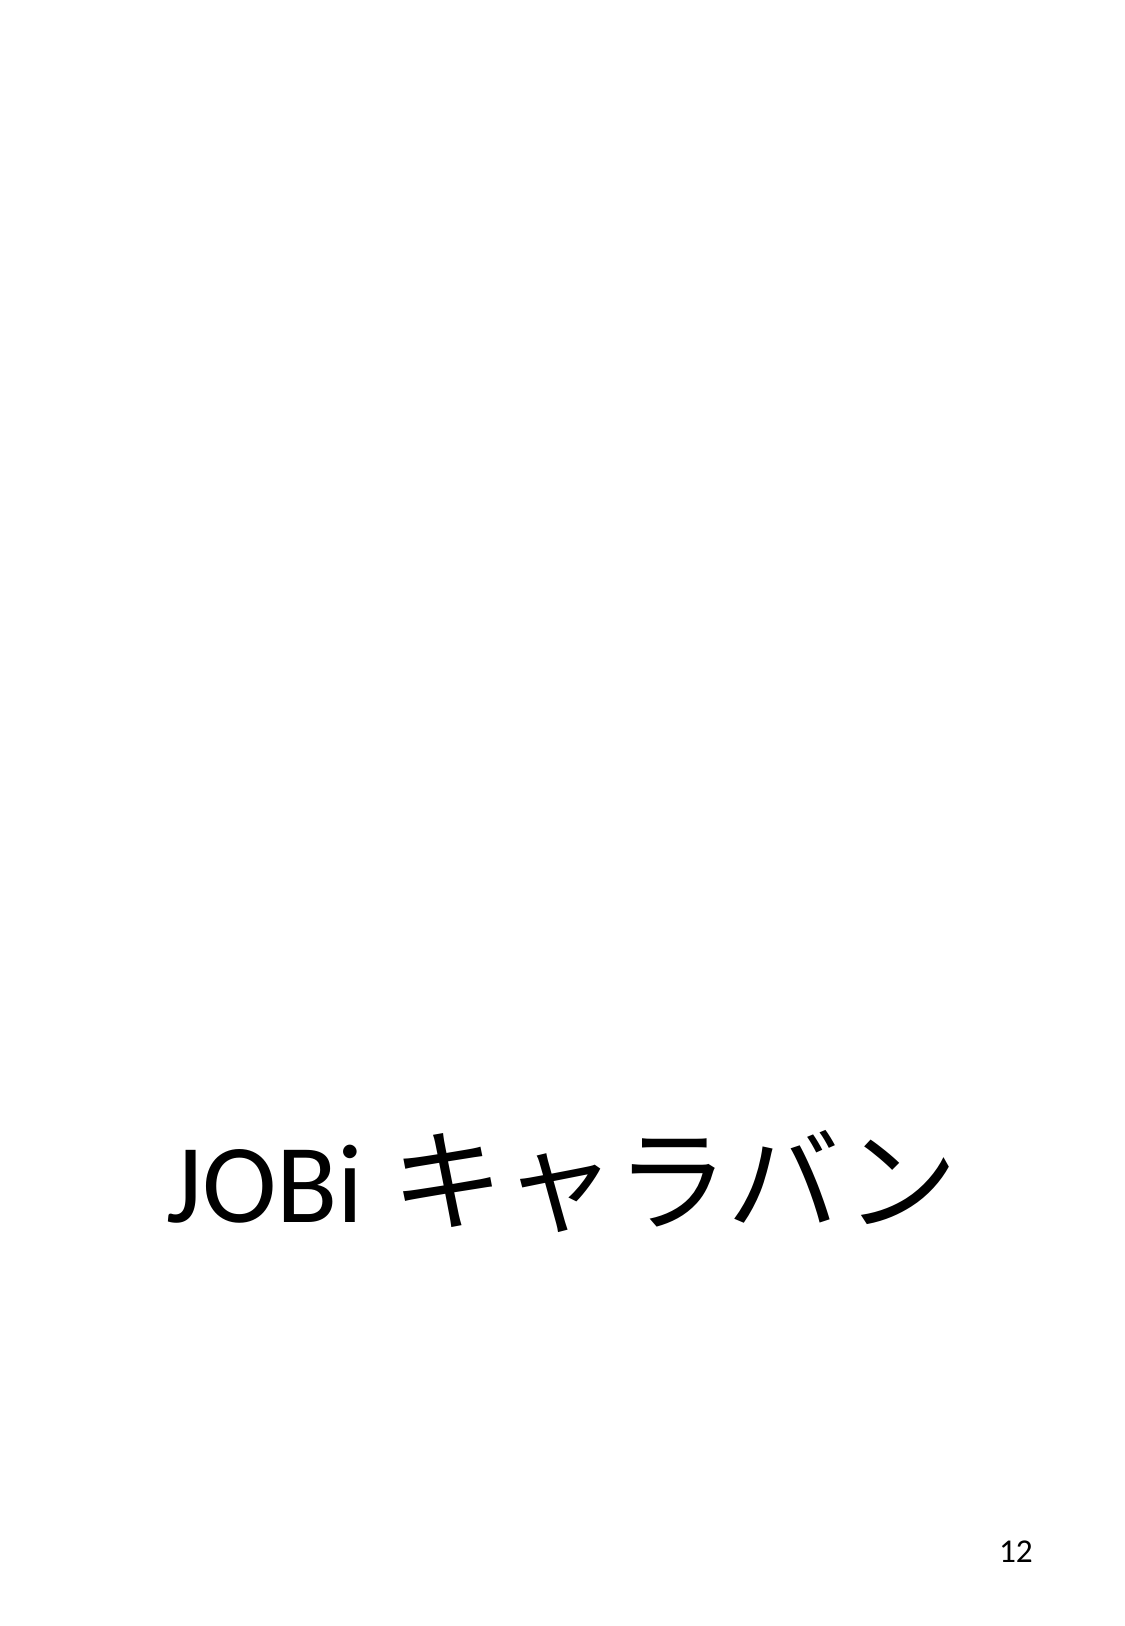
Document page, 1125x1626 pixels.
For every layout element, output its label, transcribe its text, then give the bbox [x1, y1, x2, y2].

text_box JOBiキャラバン [151, 1102, 973, 1253]
slide_number 12 [794, 1506, 1048, 1593]
